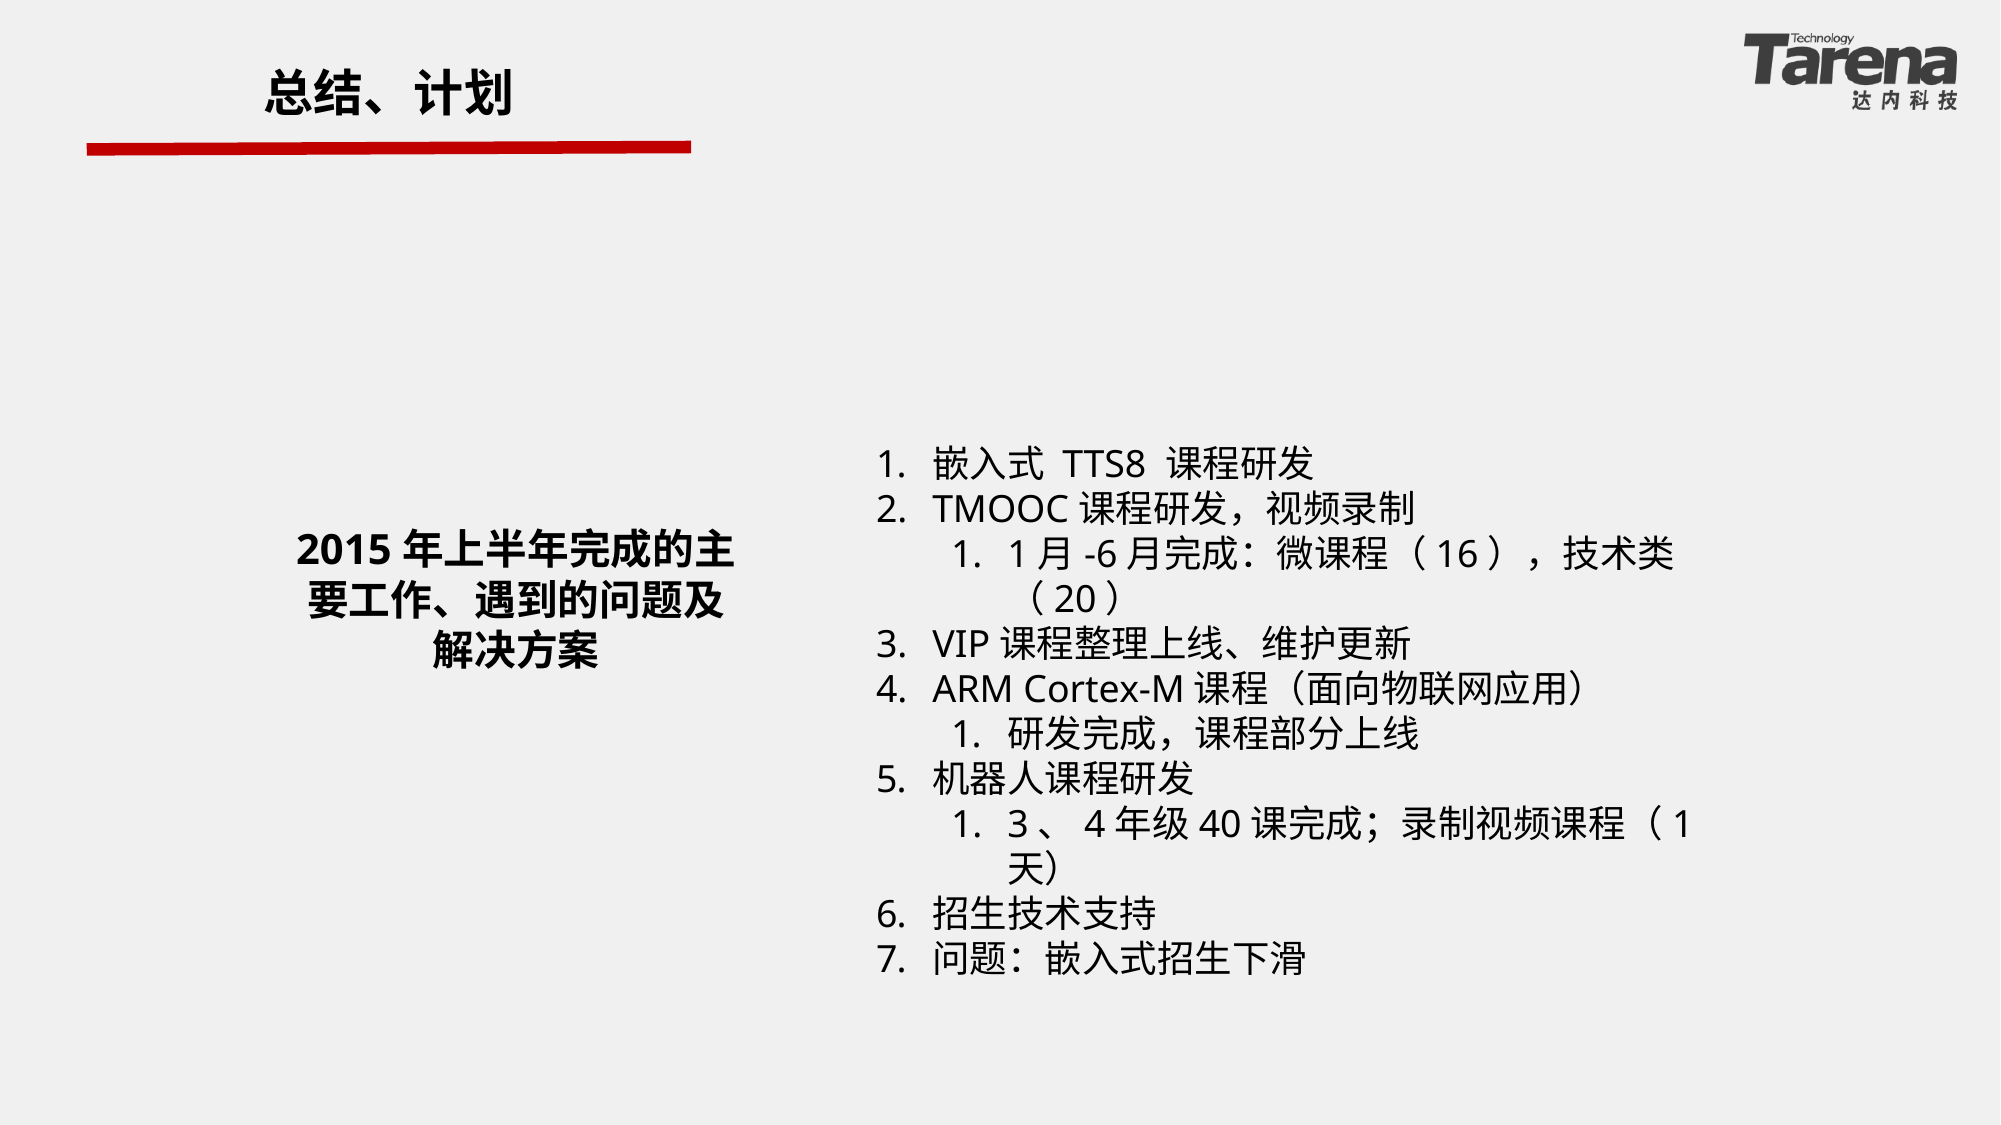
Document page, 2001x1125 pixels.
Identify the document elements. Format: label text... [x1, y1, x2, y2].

text_box 2015年上半年完成的主要工作、遇到的问题及解决方案 [273, 515, 759, 681]
text_box 总结、计划 [249, 54, 529, 130]
picture [1744, 33, 1957, 110]
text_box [86, 146, 692, 150]
text_box 嵌入式 TTS8 课程研发 TMOOC课程研发，视频录制 1月-6月完成：微课程（16），技术类（20） VIP课程整理上线、维护更新 ARM Cortex-M课程（面向物联网应用） 研发完成，课程部分上线 机器人课程研发 3、4年级40课完成；录制视频课程（1天） 招生技术支持 问题：嵌入式招生下滑 [861, 432, 1780, 1033]
